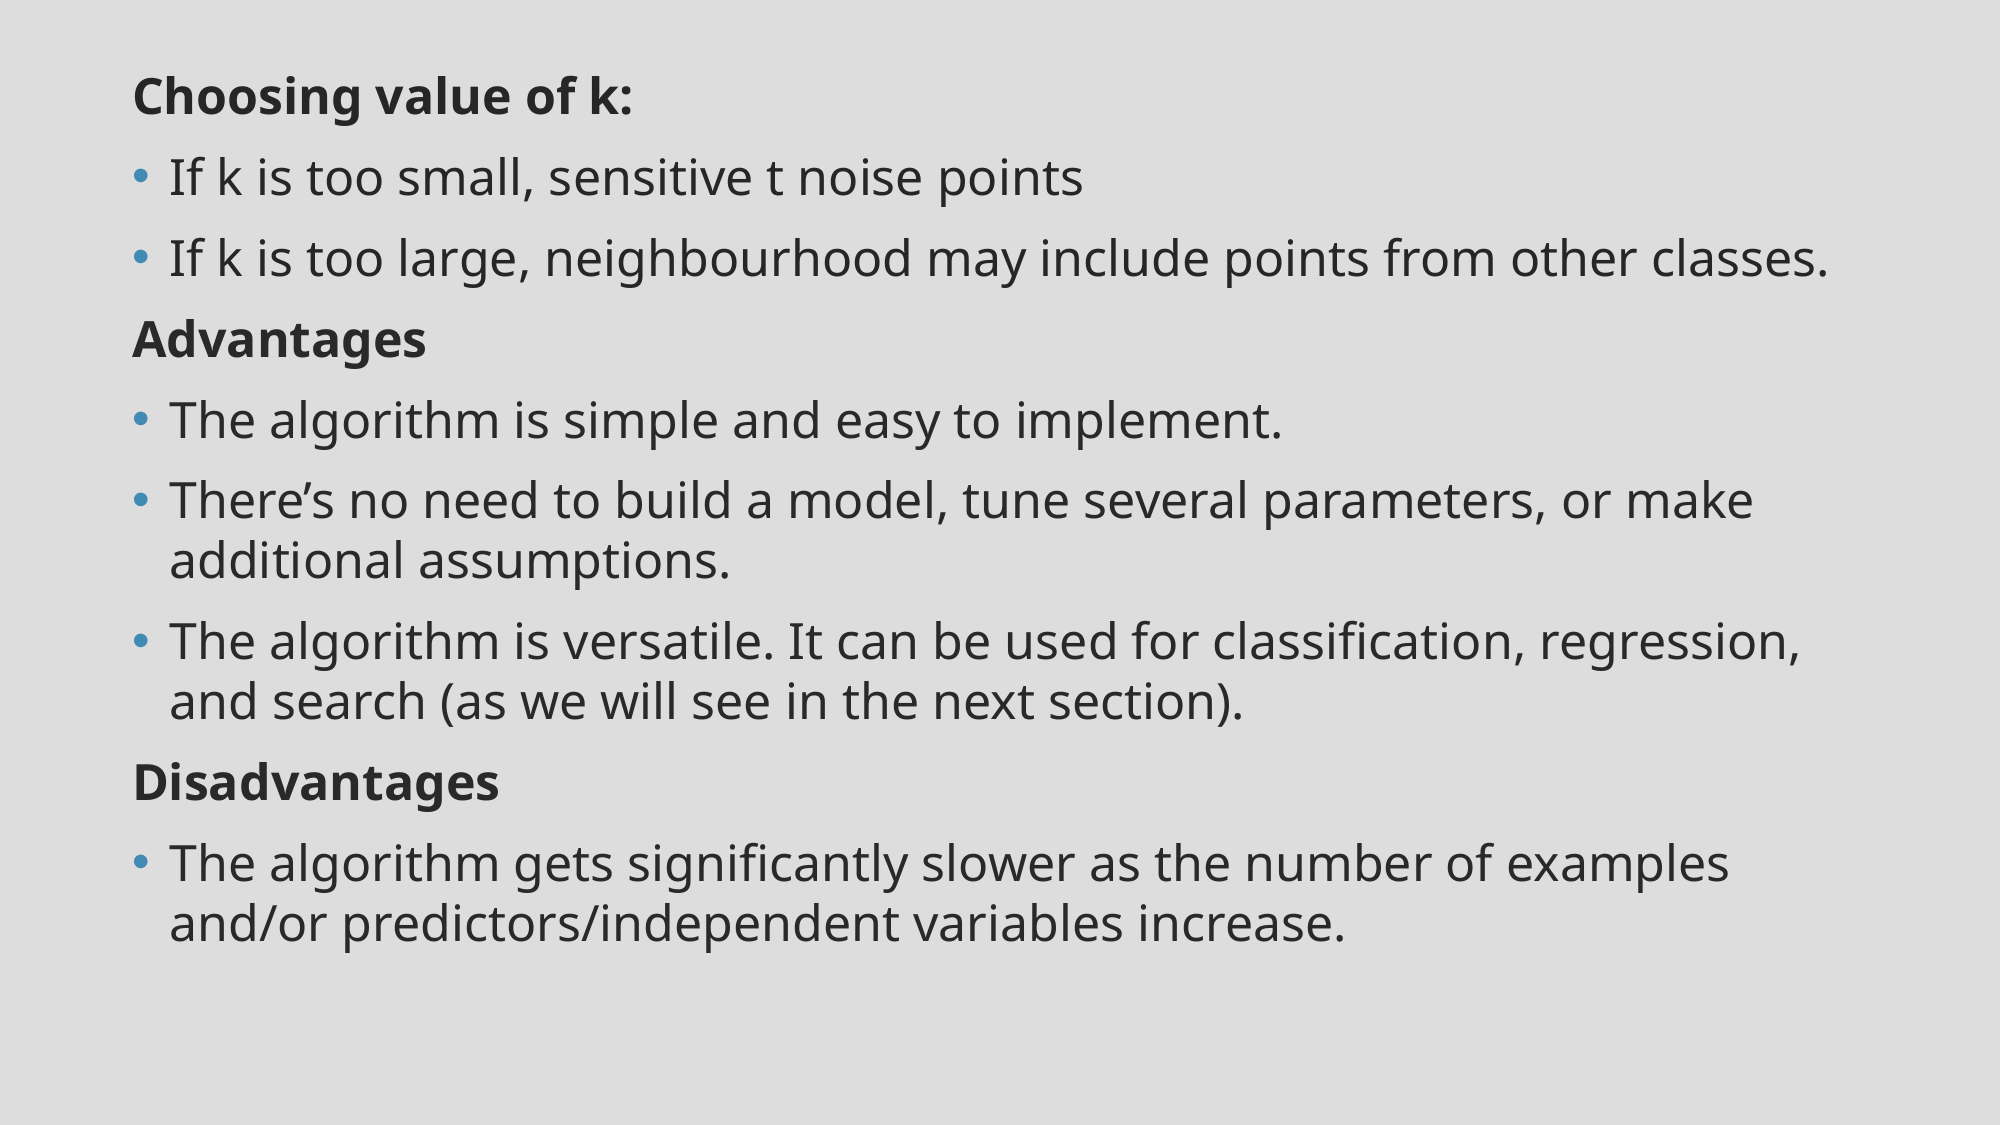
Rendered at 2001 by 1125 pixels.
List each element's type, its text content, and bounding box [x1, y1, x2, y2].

list Choosing value of k: If k is too small, sensitive t noise points If k is too large, neighbourhood may include points from other classes. Advantages The algorithm is simple and easy to implement. There’s no need to build a model, tune several parameters, or make additional assumptions. The algorithm is versatile. It can be used for classification, regression, and search (as we will see in the next section). Disadvantages The algorithm gets significantly slower as the number of examples and/or predictors/independent variables increase. [117, 57, 1893, 1043]
